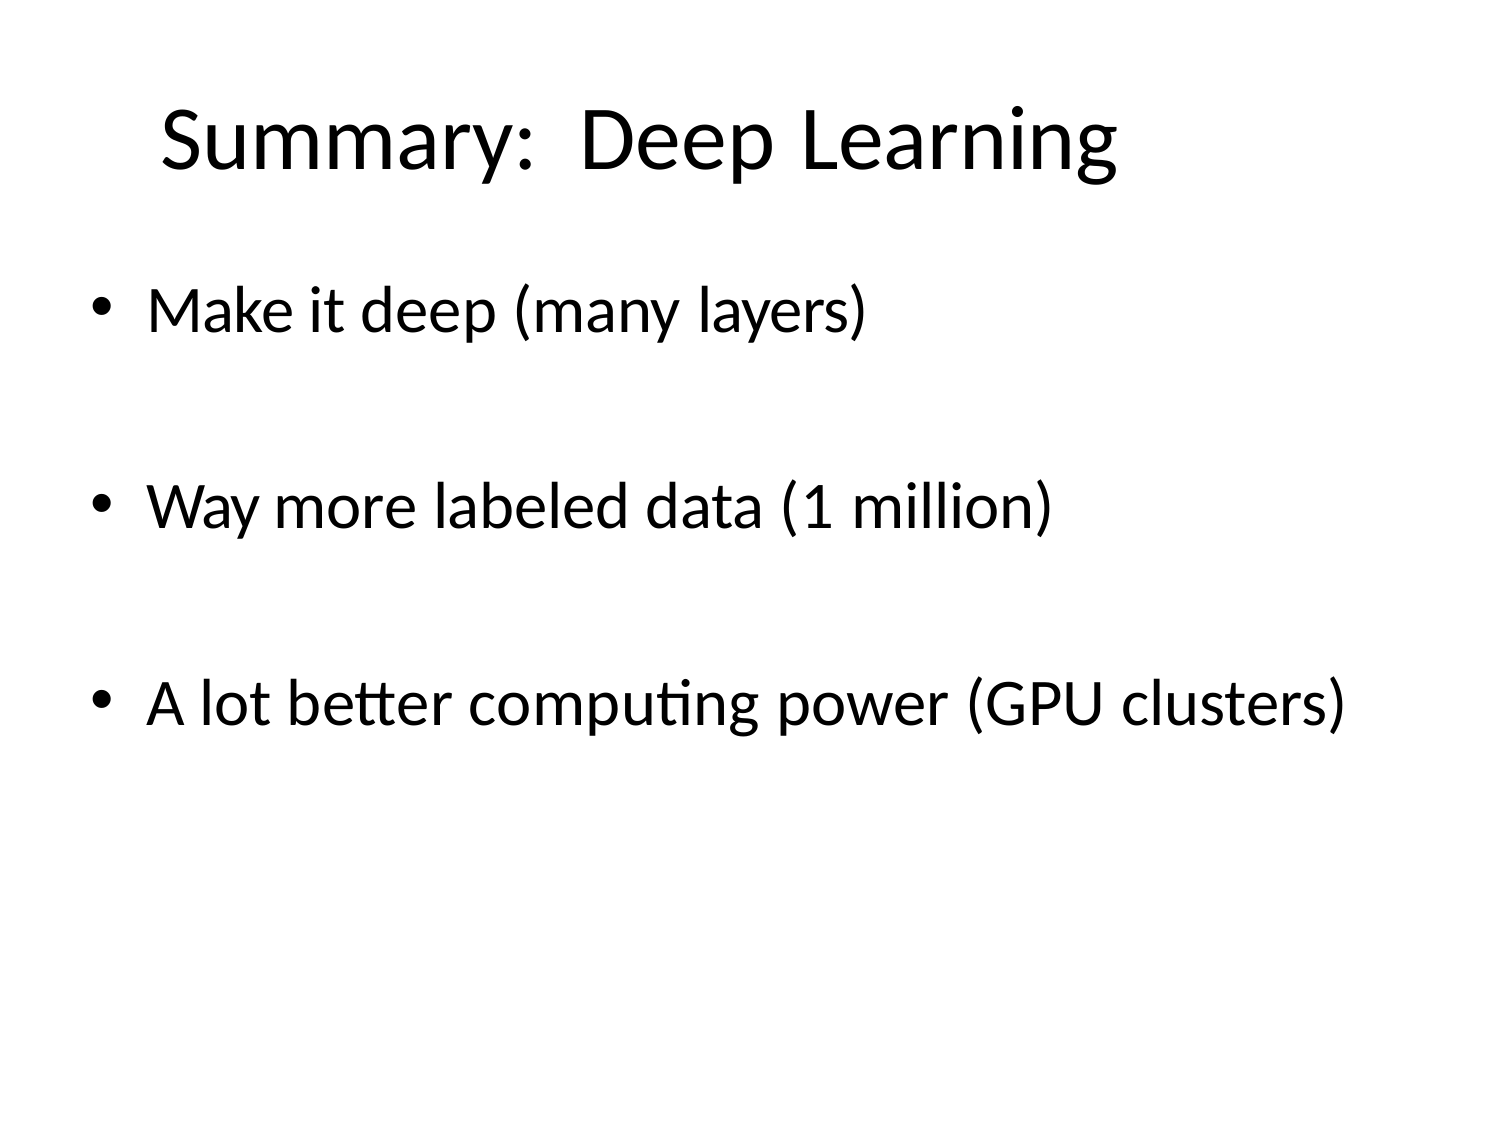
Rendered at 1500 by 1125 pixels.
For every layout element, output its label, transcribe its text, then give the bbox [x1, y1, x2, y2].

title Summary: Deep Learning [158, 75, 1340, 263]
text_box Make it deep (many layers) Way more labeled data (1 million) A lot better computing power (GPU clusters) [87, 263, 1352, 739]
